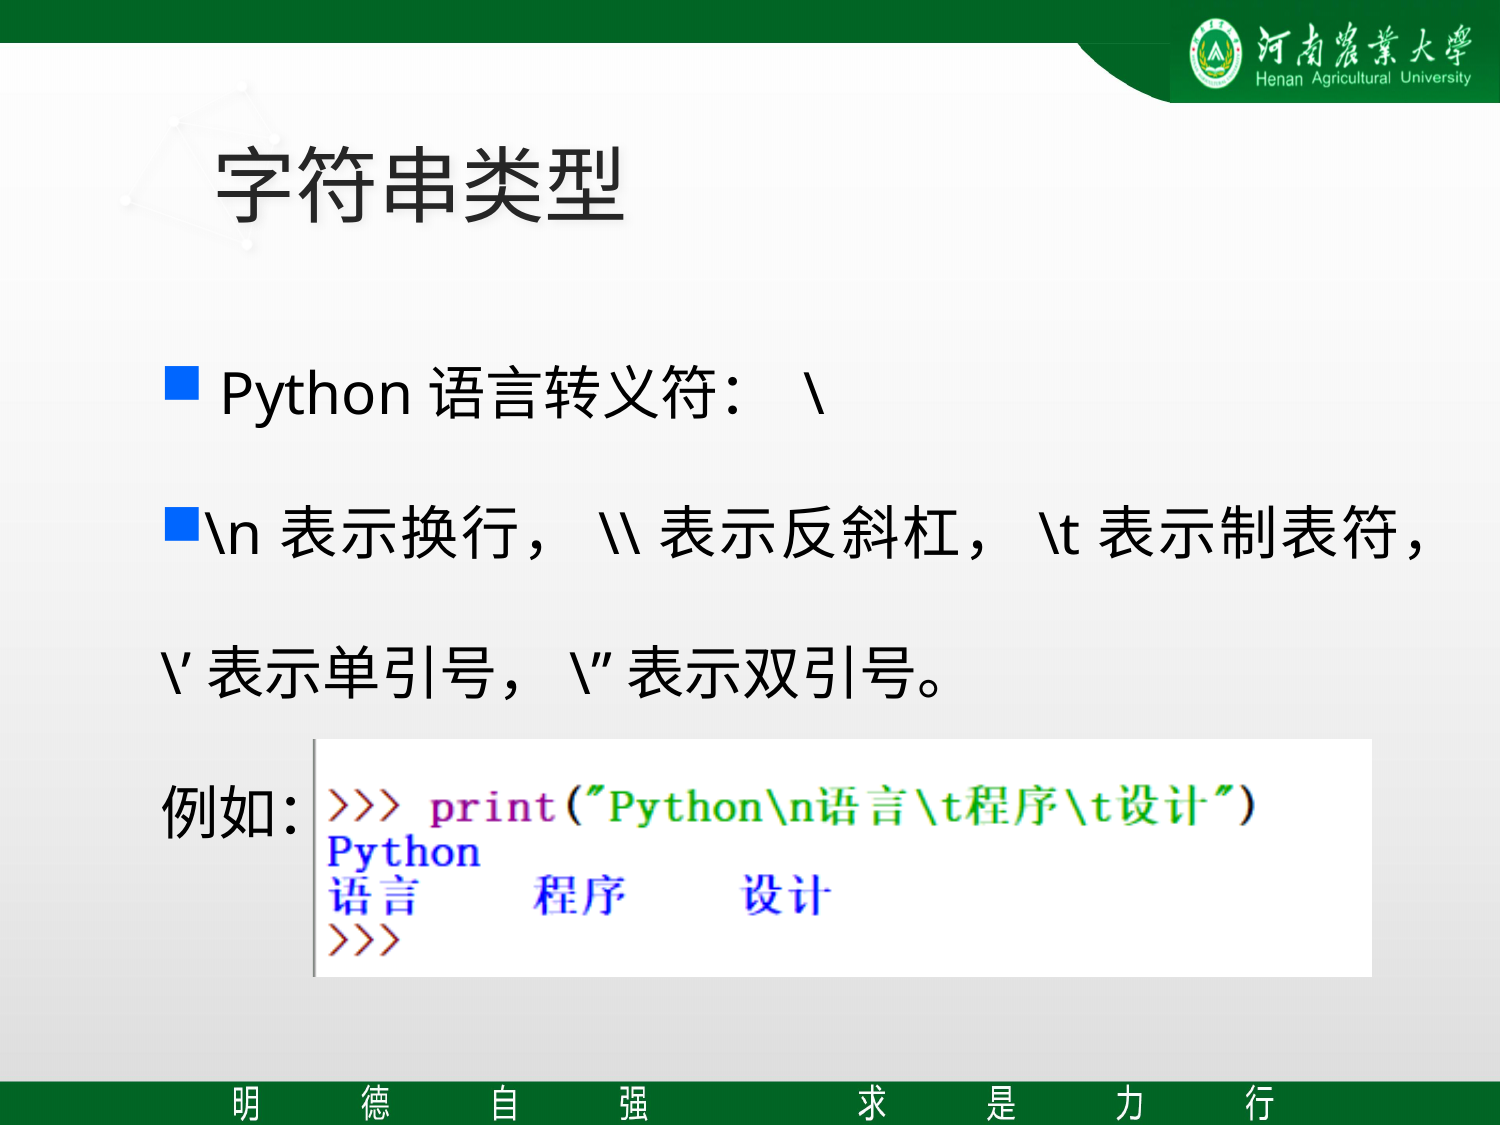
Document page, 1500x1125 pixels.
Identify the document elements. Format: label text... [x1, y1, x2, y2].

text_box 字符串类型 [318, 125, 644, 241]
picture [0, 0, 1500, 1125]
text_box Python语言转义符： \ \n表示换行，\\表示反斜杠，\t表示制表符，\’表示单引号，\”表示双引号。 例如： [70, 278, 1417, 854]
